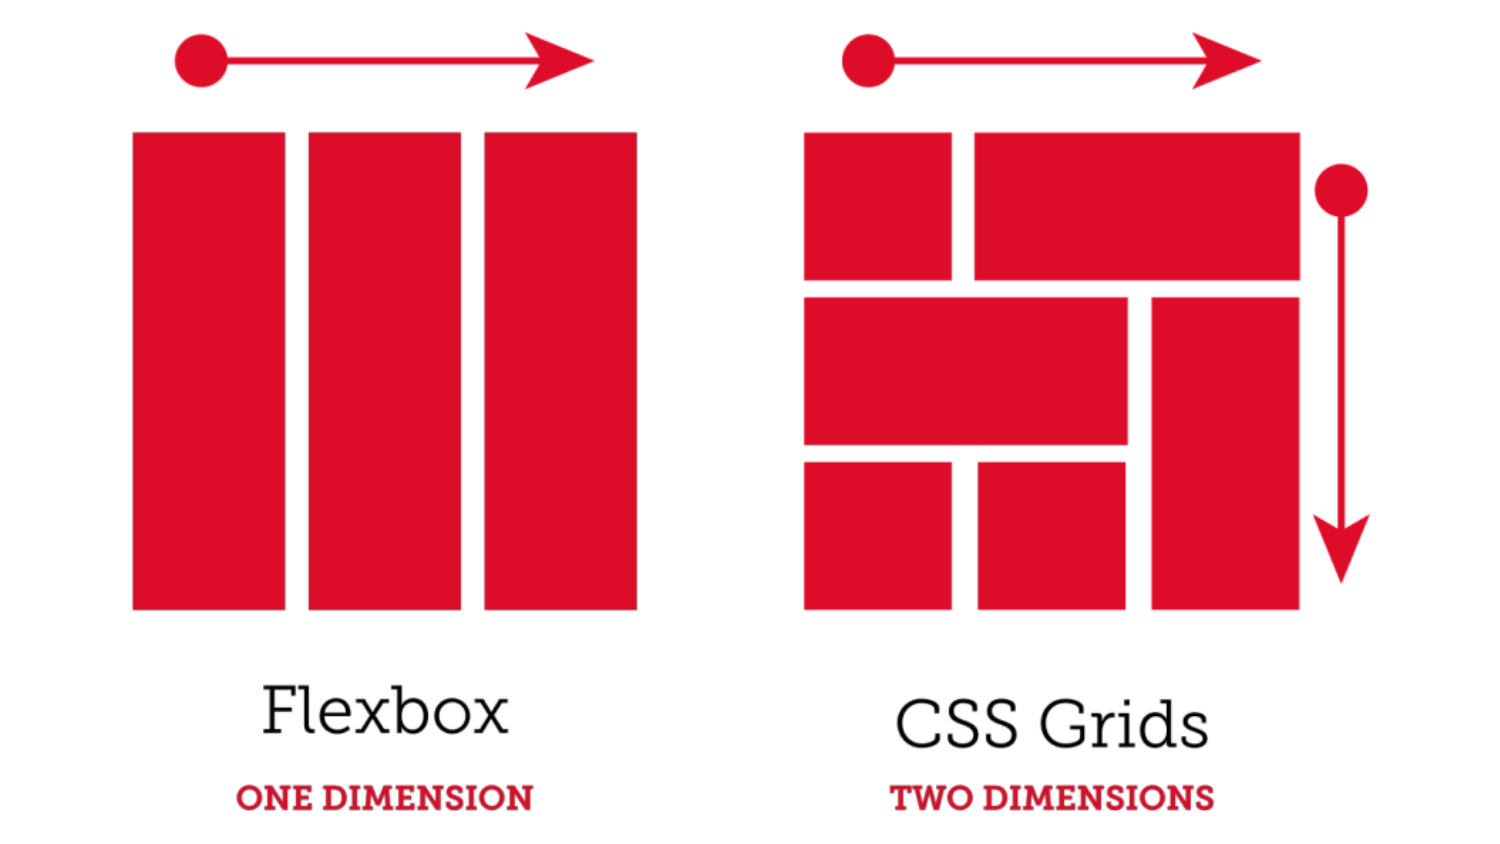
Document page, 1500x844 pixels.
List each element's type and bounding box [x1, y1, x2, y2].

picture [123, 24, 1377, 819]
